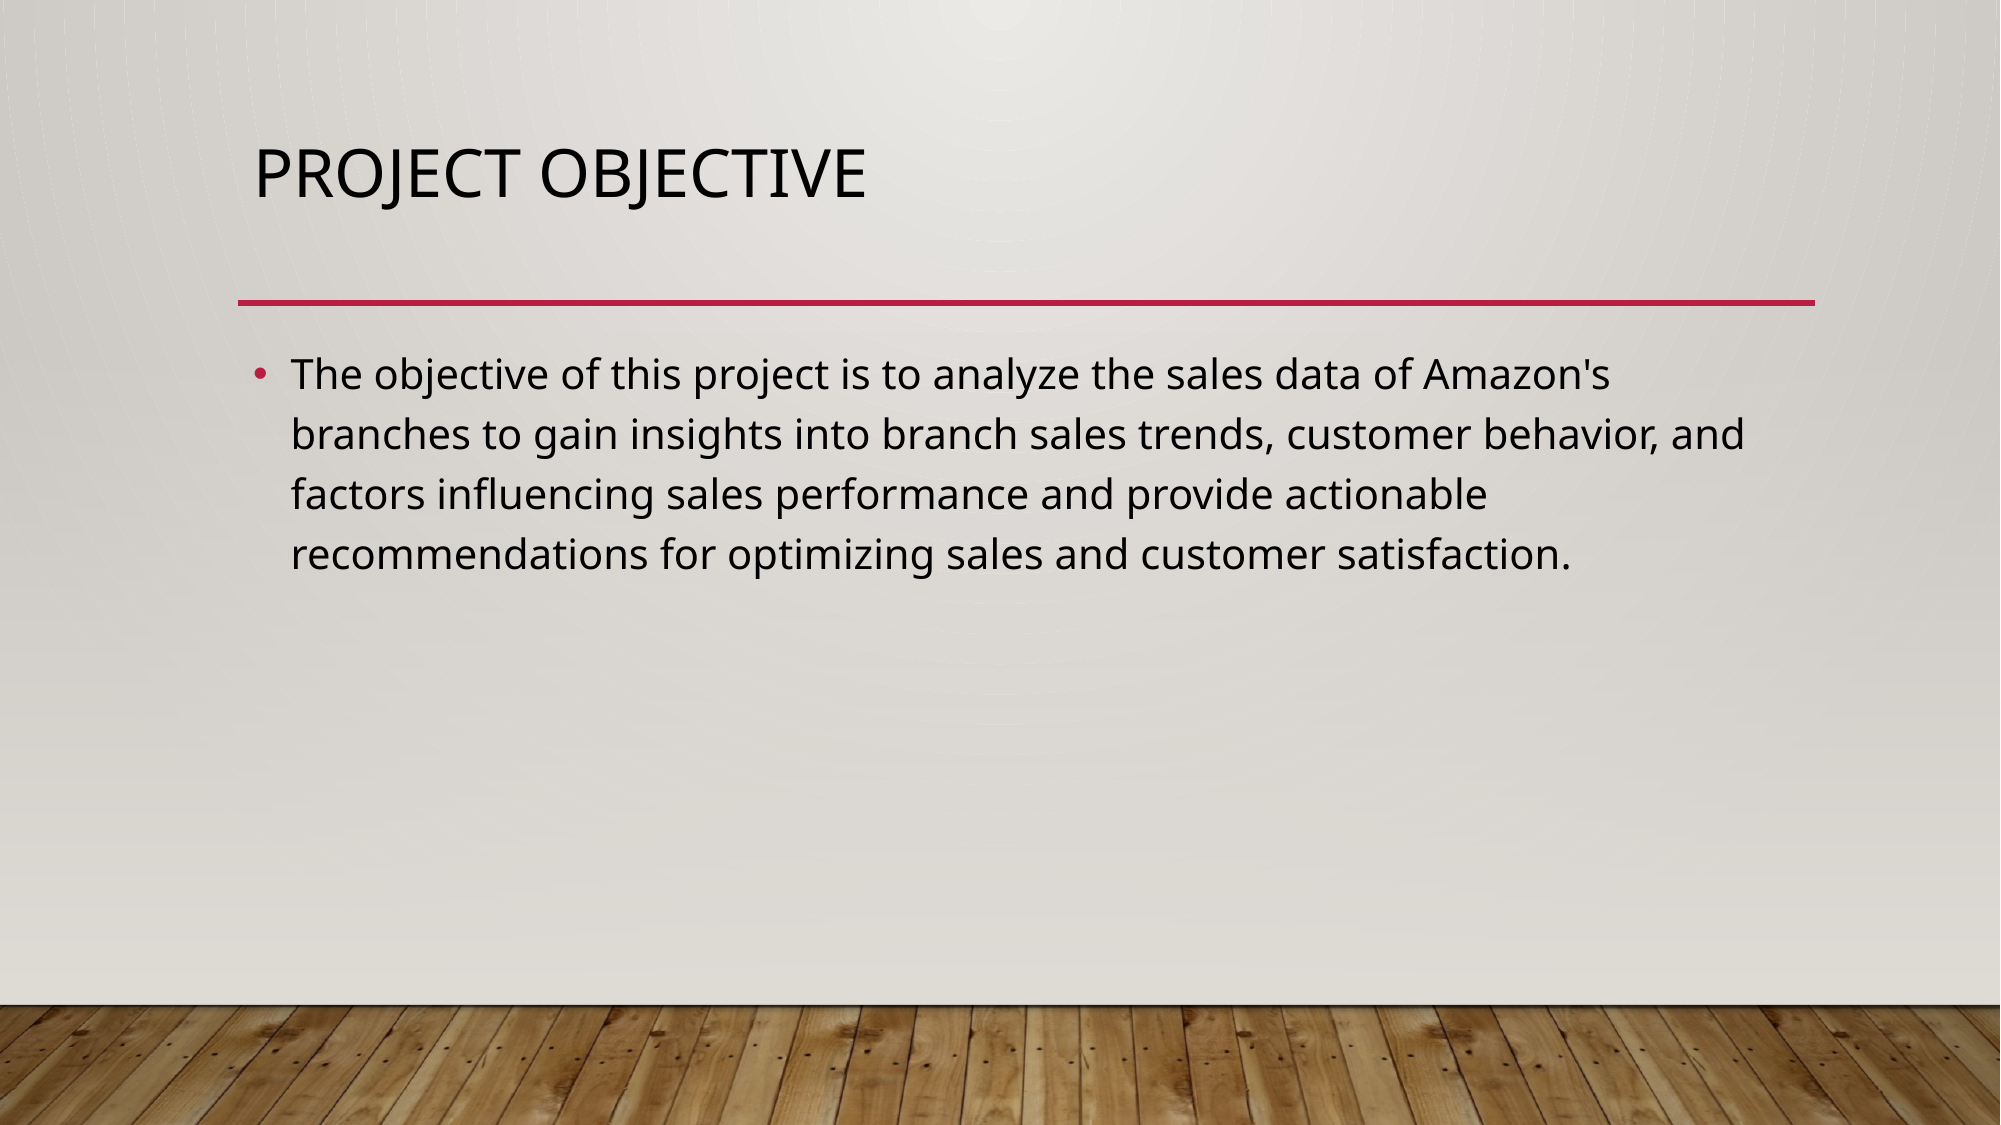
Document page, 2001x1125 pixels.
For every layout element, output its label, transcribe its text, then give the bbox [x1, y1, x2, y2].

title Project objective [238, 131, 1814, 305]
list The objective of this project is to analyze the sales data of Amazon's branches to gain insights into branch sales trends, customer behavior, and factors influencing sales performance and provide actionable recommendations for optimizing sales and customer satisfaction. [238, 330, 1814, 897]
picture [0, 1005, 2000, 1125]
